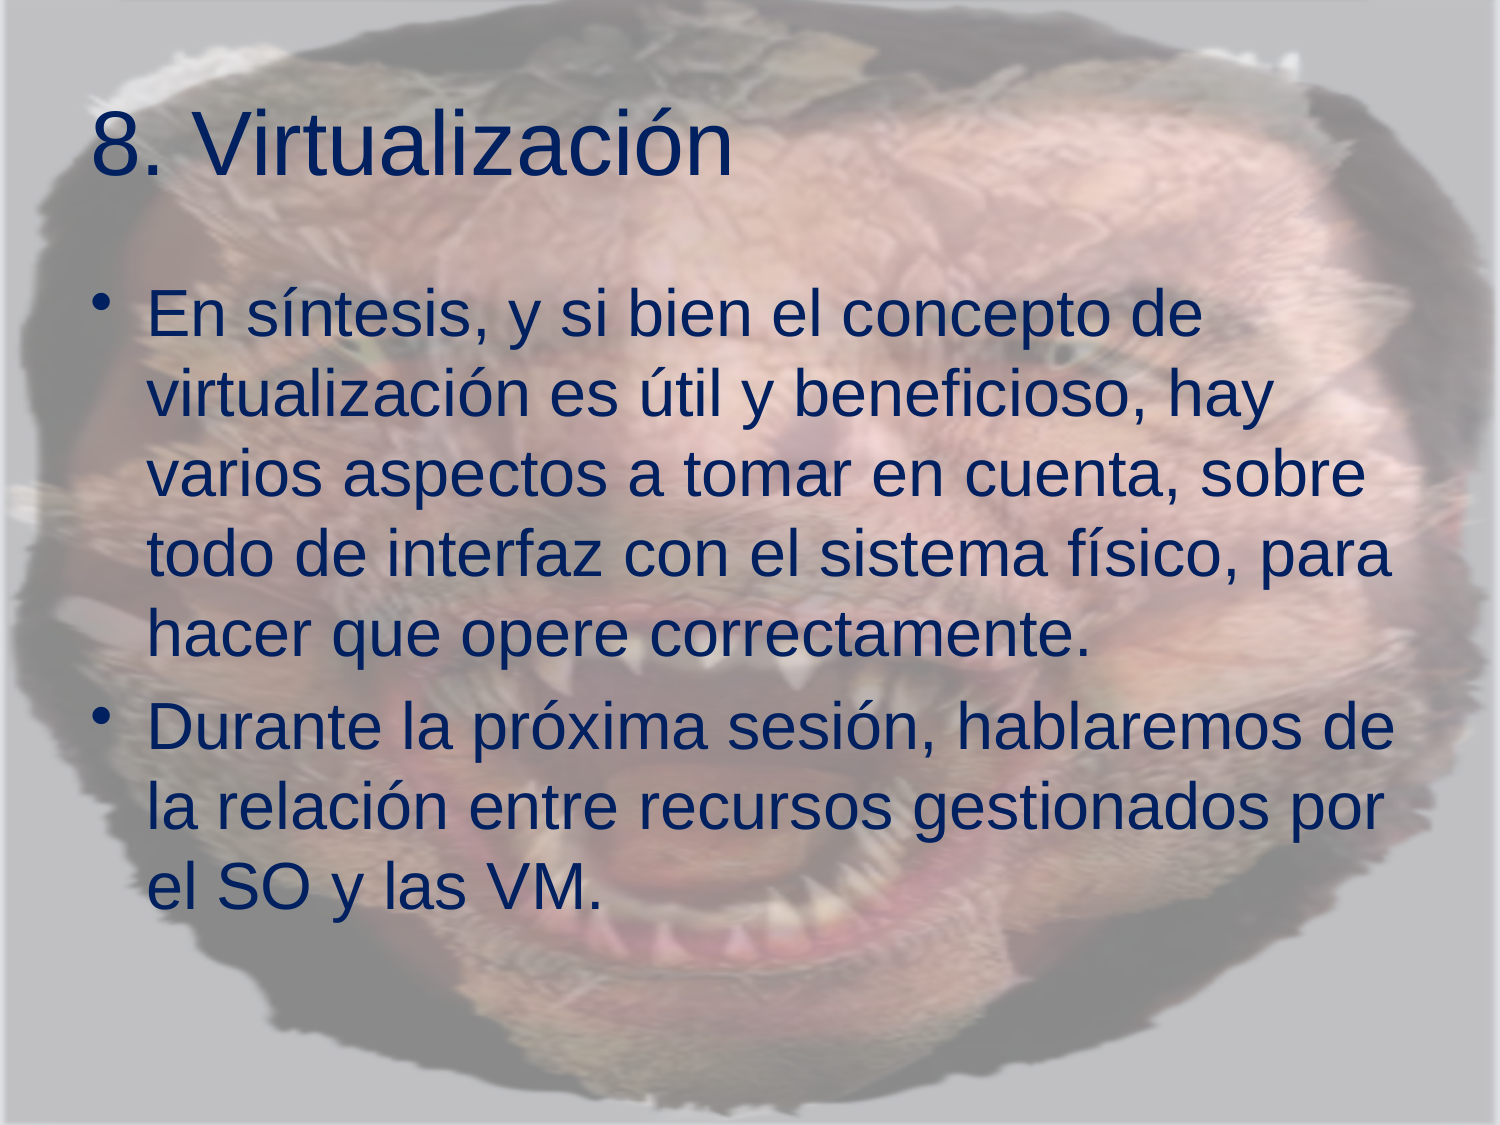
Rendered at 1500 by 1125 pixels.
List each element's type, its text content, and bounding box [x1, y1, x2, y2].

title 8. Virtualización [75, 45, 1425, 233]
list En síntesis, y si bien el concepto de virtualización es útil y beneficioso, hay varios aspectos a tomar en cuenta, sobre todo de interfaz con el sistema físico, para hacer que opere correctamente. Durante la próxima sesión, hablaremos de la relación entre recursos gestionados por el SO y las VM. [75, 262, 1425, 1005]
